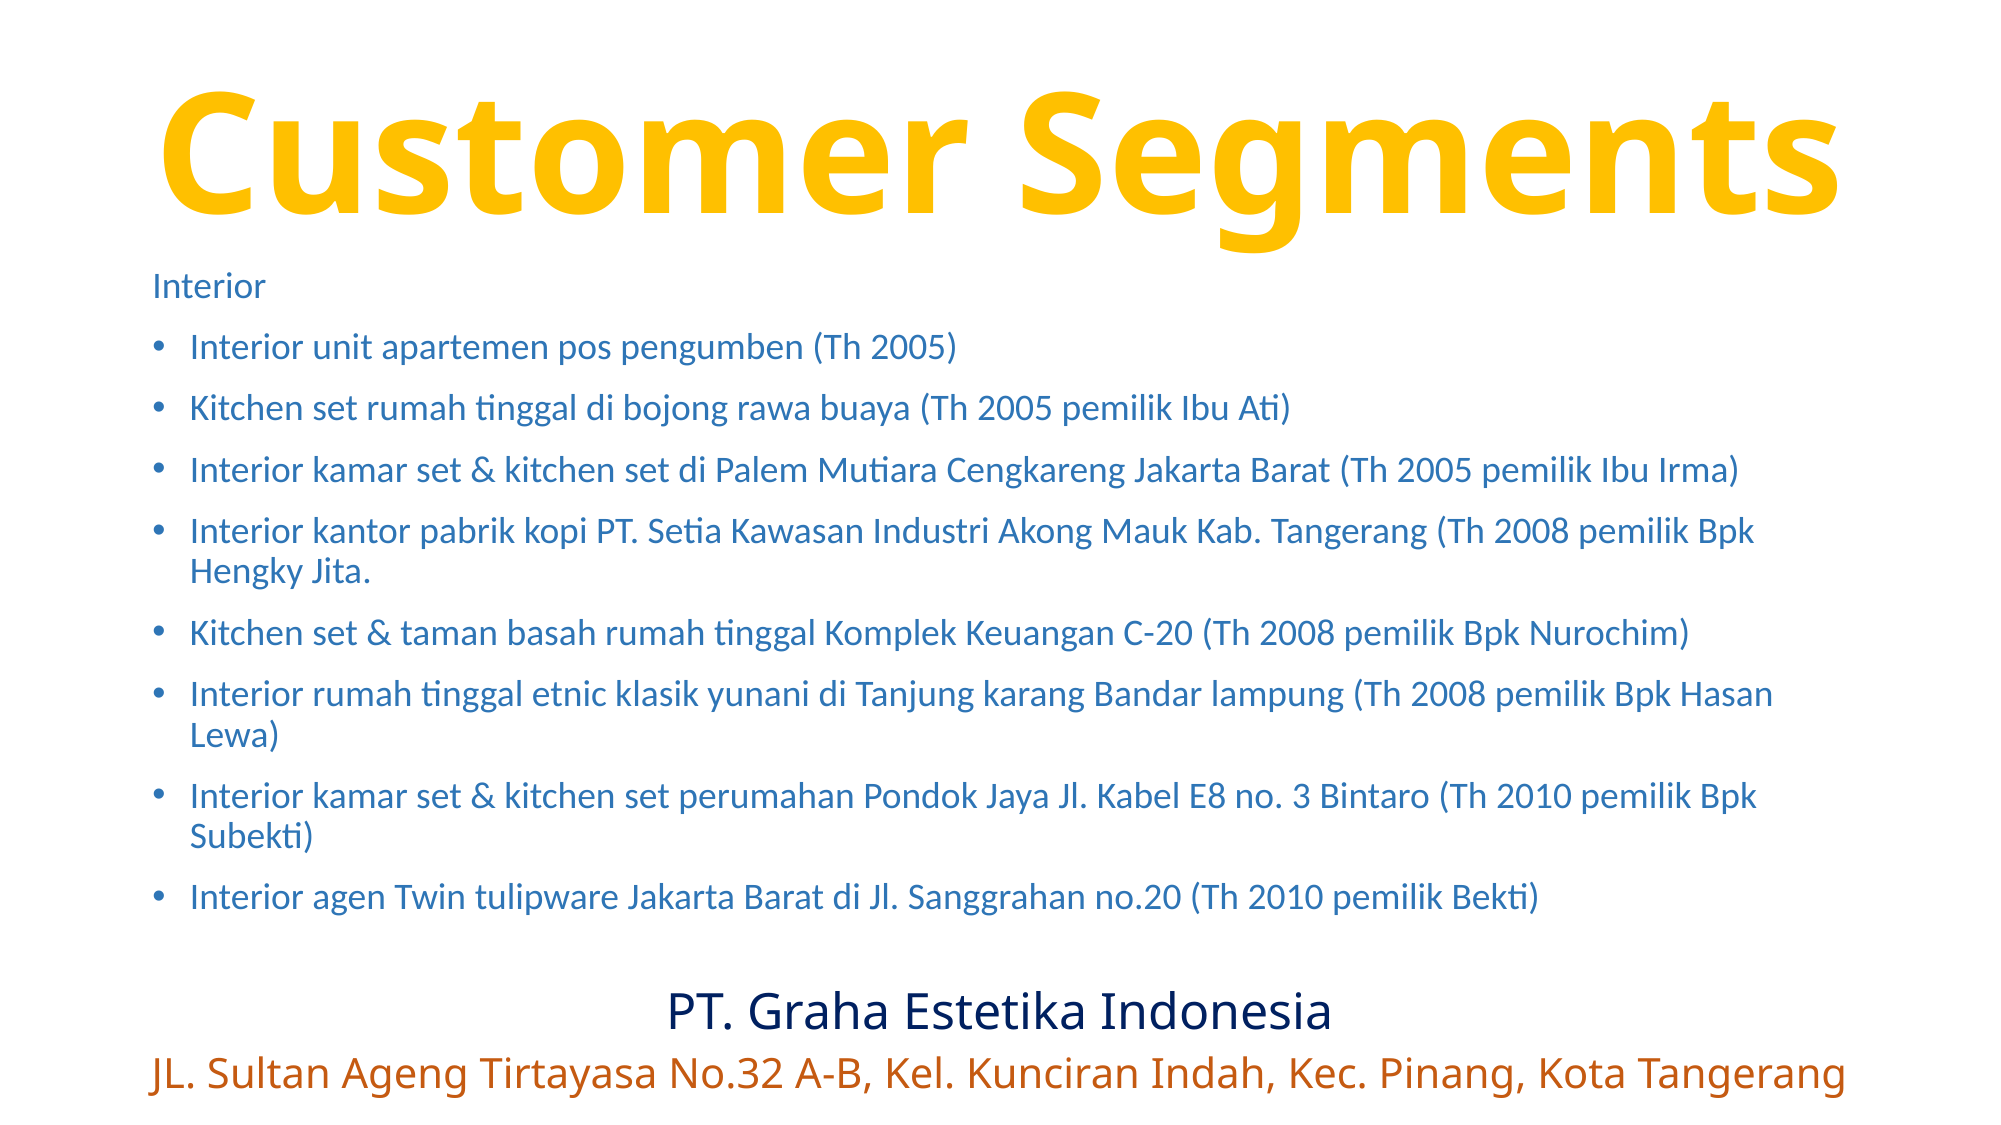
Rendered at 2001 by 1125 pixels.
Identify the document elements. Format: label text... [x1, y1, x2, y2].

text_box PT. Graha Estetika Indonesia [629, 972, 1371, 1039]
list Interior Interior unit apartemen pos pengumben (Th 2005) Kitchen set rumah tinggal di bojong rawa buaya (Th 2005 pemilik Ibu Ati) Interior kamar set & kitchen set di Palem Mutiara Cengkareng Jakarta Barat (Th 2005 pemilik Ibu Irma) Interior kantor pabrik kopi PT. Setia Kawasan Industri Akong Mauk Kab. Tangerang (Th 2008 pemilik Bpk Hengky Jita. Kitchen set & taman basah rumah tinggal Komplek Keuangan C-20 (Th 2008 pemilik Bpk Nurochim) Interior rumah tinggal etnic klasik yunani di Tanjung karang Bandar lampung (Th 2008 pemilik Bpk Hasan Lewa) Interior kamar set & kitchen set perumahan Pondok Jaya Jl. Kabel E8 no. 3 Bintaro (Th 2010 pemilik Bpk Subekti) Interior agen Twin tulipware Jakarta Barat di Jl. Sanggrahan no.20 (Th 2010 pemilik Bekti) [137, 258, 1863, 973]
title Customer Segments [137, 50, 1863, 258]
text_box JL. Sultan Ageng Tirtayasa No.32 A-B, Kel. Kunciran Indah, Kec. Pinang, Kota Tangerang [27, 1039, 1973, 1105]
